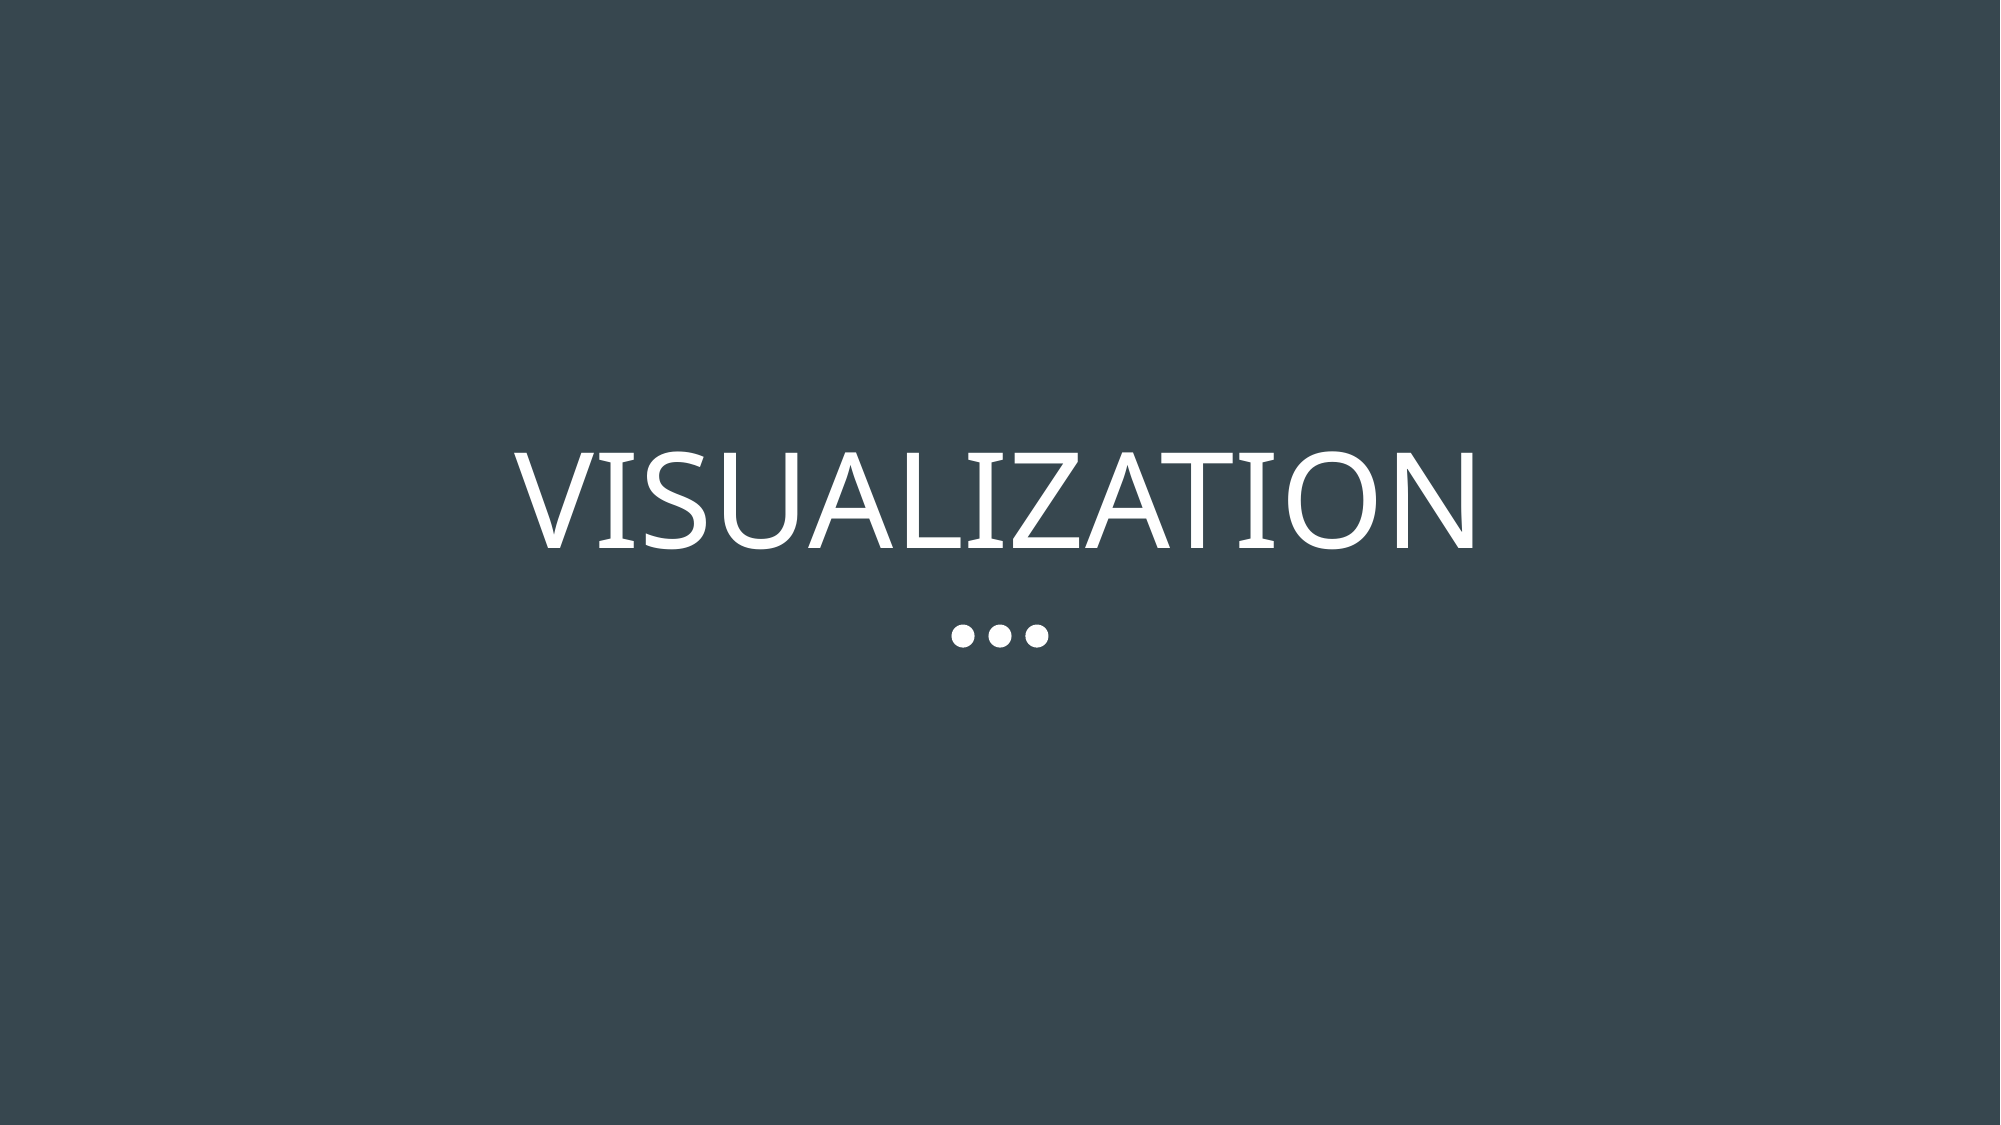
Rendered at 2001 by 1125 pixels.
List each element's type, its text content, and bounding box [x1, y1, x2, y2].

title VISUALIZATION [146, 216, 1854, 596]
